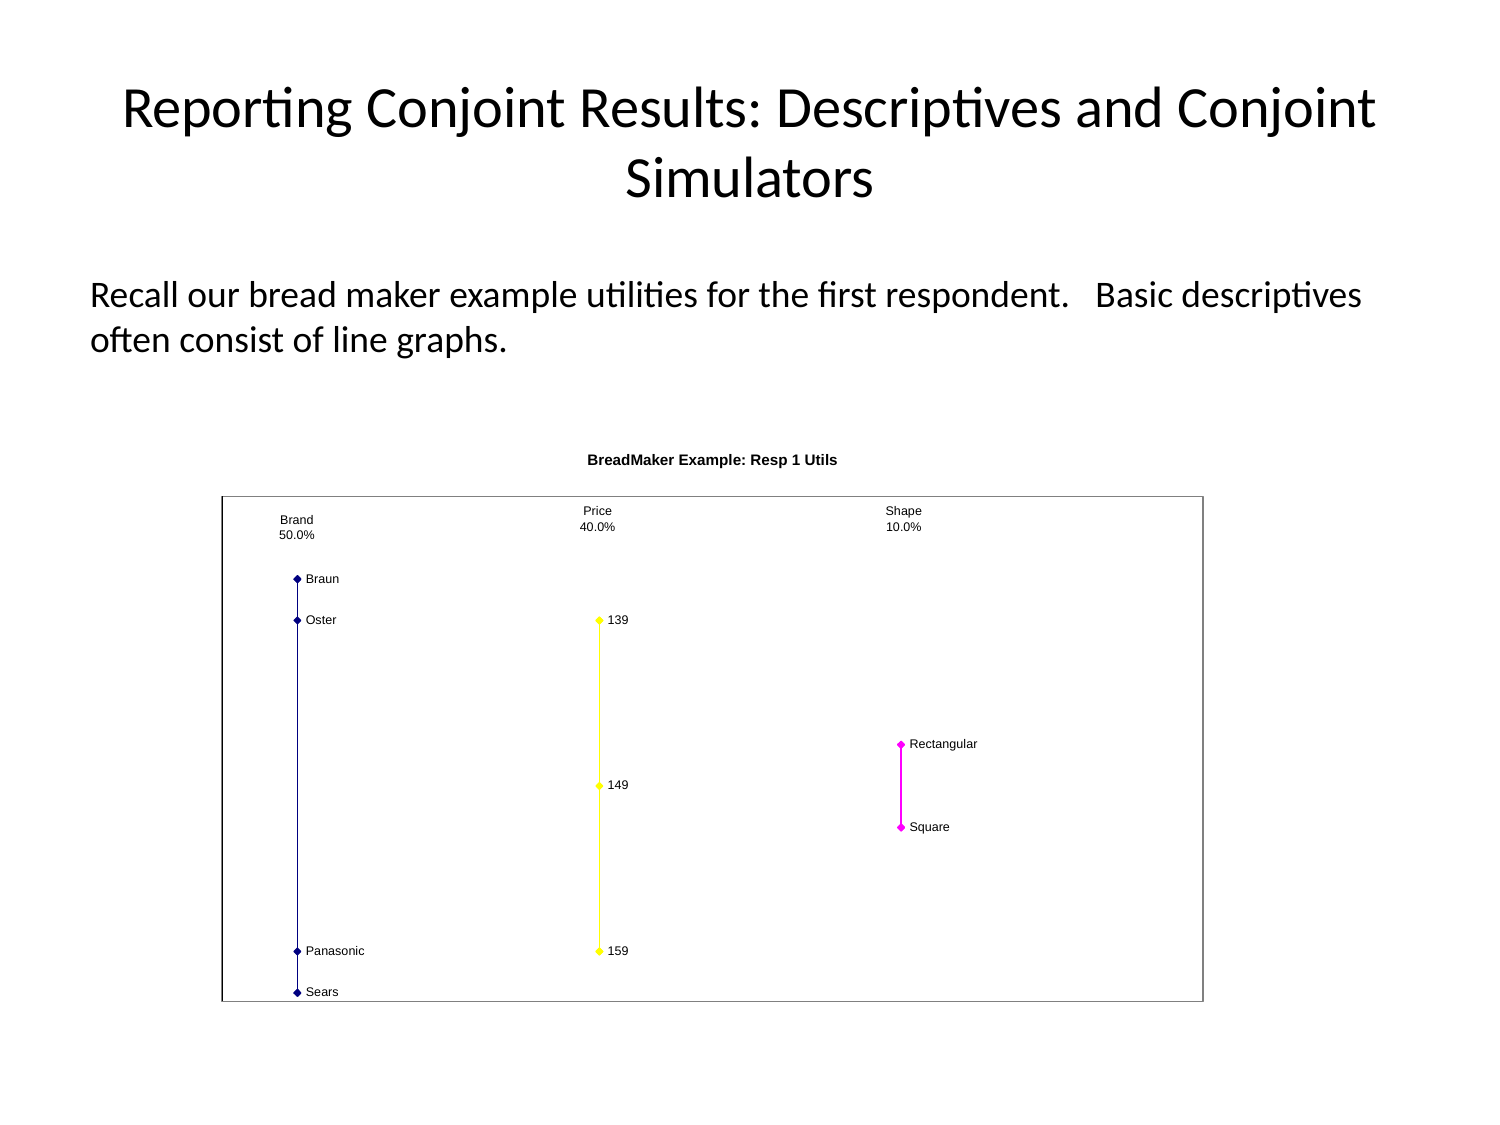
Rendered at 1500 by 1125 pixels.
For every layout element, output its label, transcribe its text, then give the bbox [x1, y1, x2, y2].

picture [206, 431, 1219, 1018]
title Reporting Conjoint Results: Descriptives and Conjoint Simulators [75, 45, 1425, 233]
list Recall our bread maker example utilities for the first respondent. Basic descriptives often consist of line graphs. [75, 262, 1425, 388]
